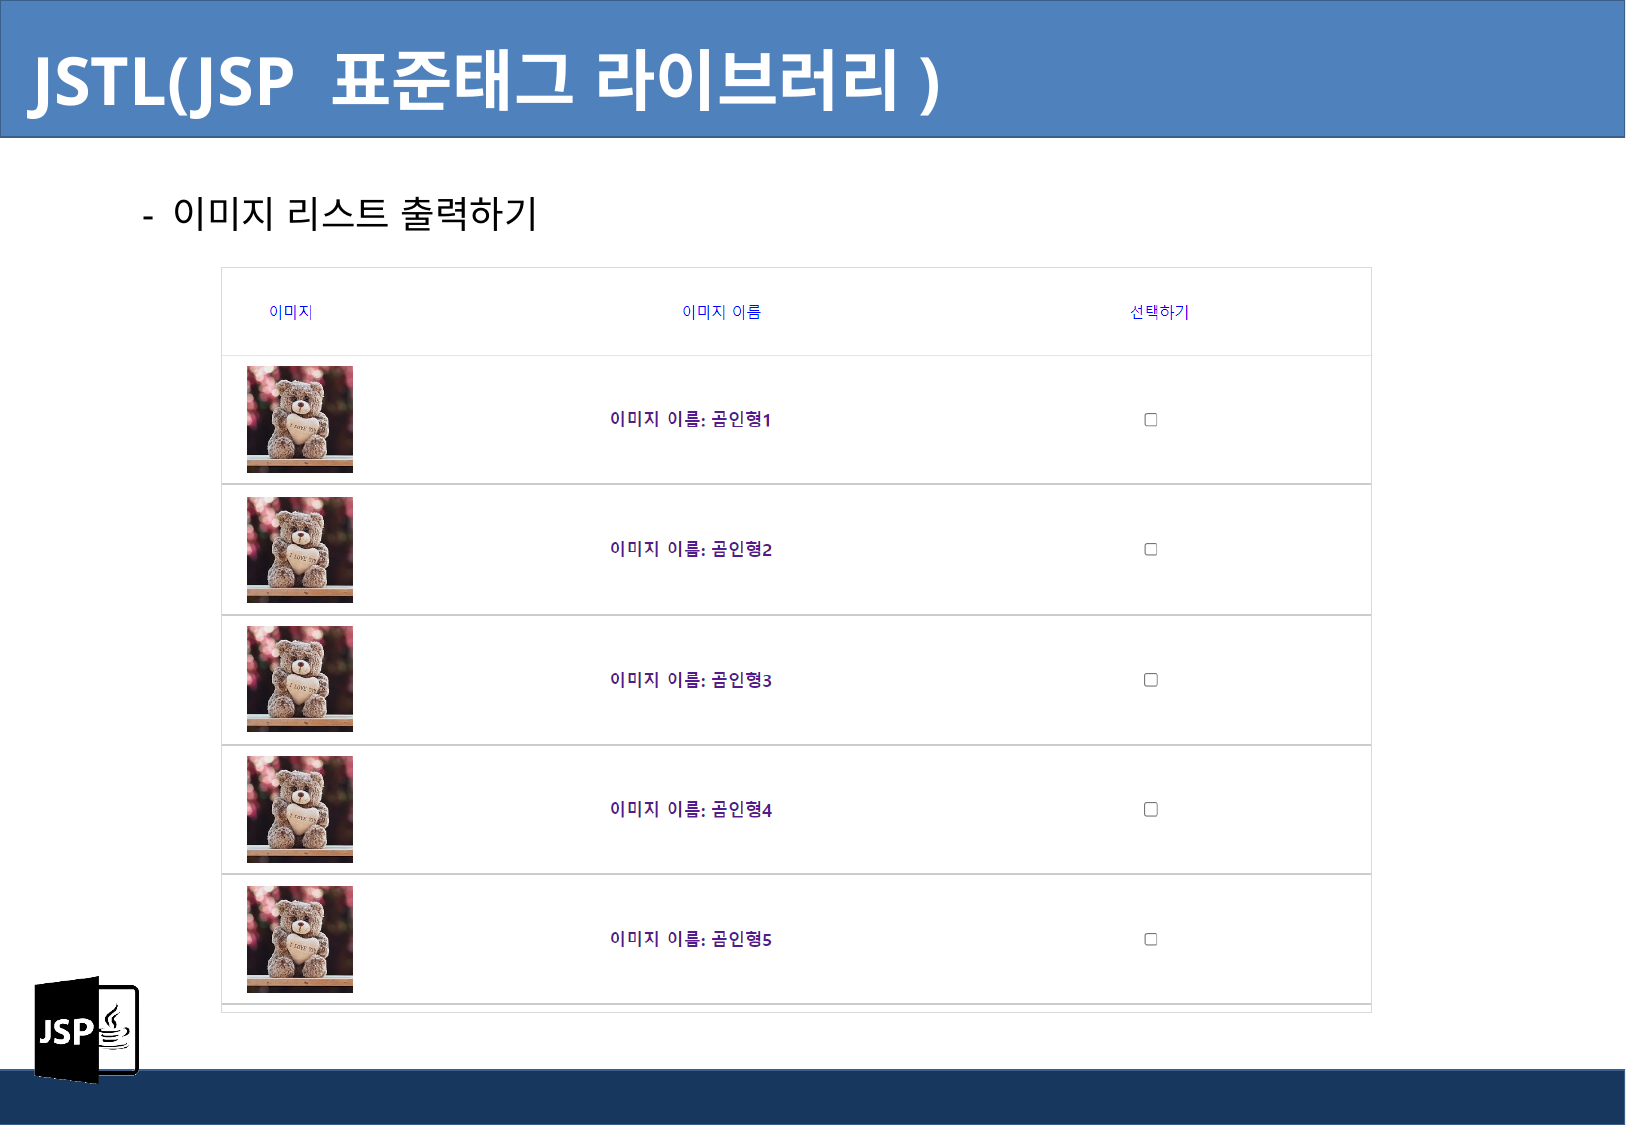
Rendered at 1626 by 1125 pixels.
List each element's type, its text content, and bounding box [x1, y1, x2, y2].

picture [32, 976, 141, 1084]
text_box - 이미지 리스트 출력하기 [127, 160, 742, 244]
picture [221, 266, 1372, 1013]
text_box JSTL(JSP 표준태그 라이브러리) [0, 8, 1312, 149]
